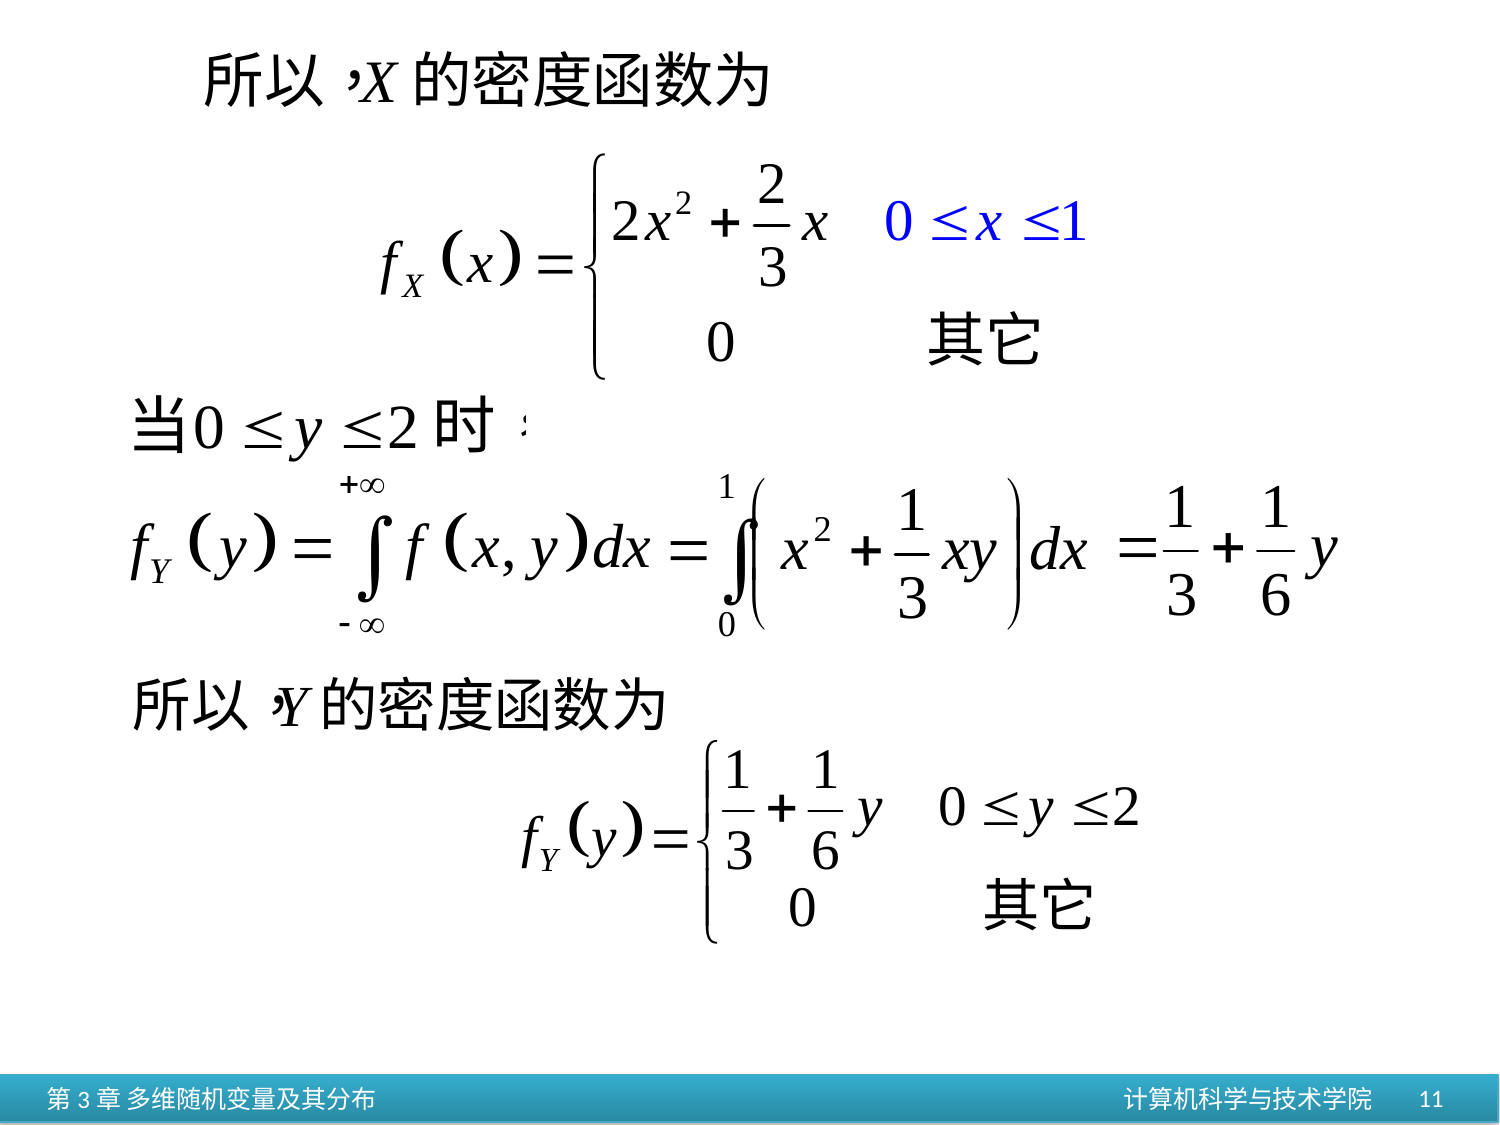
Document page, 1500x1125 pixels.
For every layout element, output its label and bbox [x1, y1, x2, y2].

text_box [655, 455, 1102, 653]
text_box [501, 727, 1153, 958]
text_box [194, 42, 785, 129]
text_box [123, 384, 526, 451]
text_box [359, 144, 1094, 391]
text_box [123, 668, 680, 752]
text_box [109, 453, 665, 651]
text_box [1104, 467, 1350, 630]
